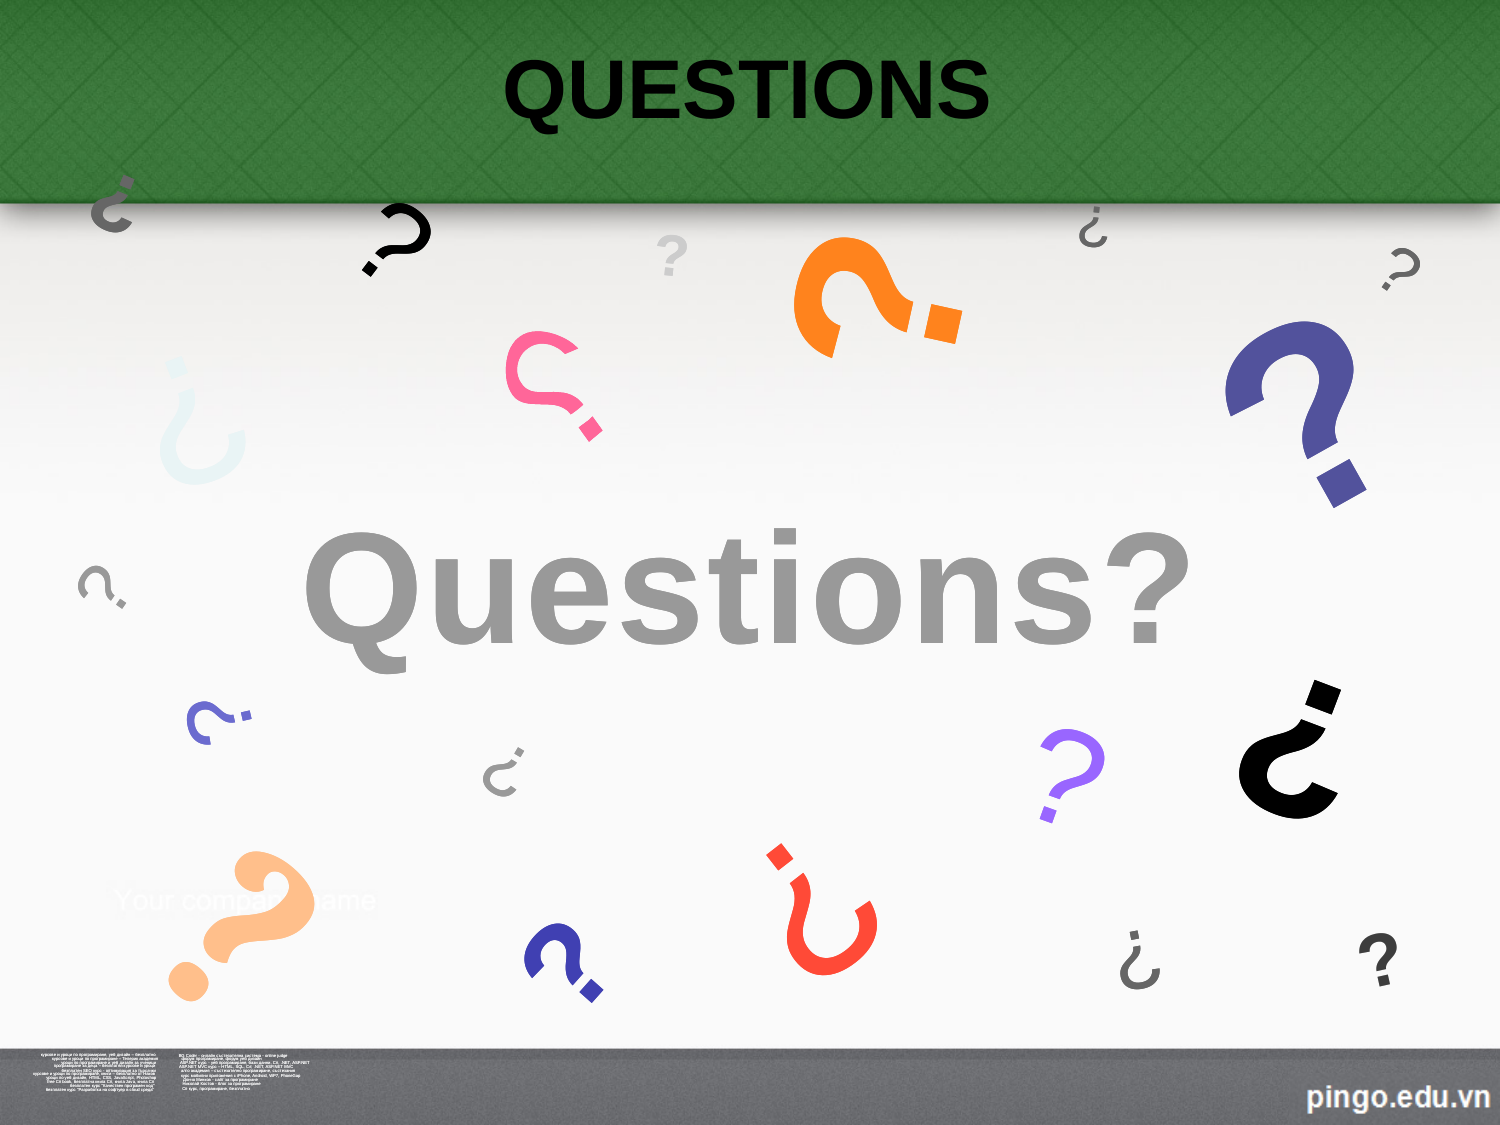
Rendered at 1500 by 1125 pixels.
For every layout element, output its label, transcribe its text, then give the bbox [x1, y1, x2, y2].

title QUESTIONS [166, 24, 1330, 163]
picture [0, 0, 1500, 1125]
